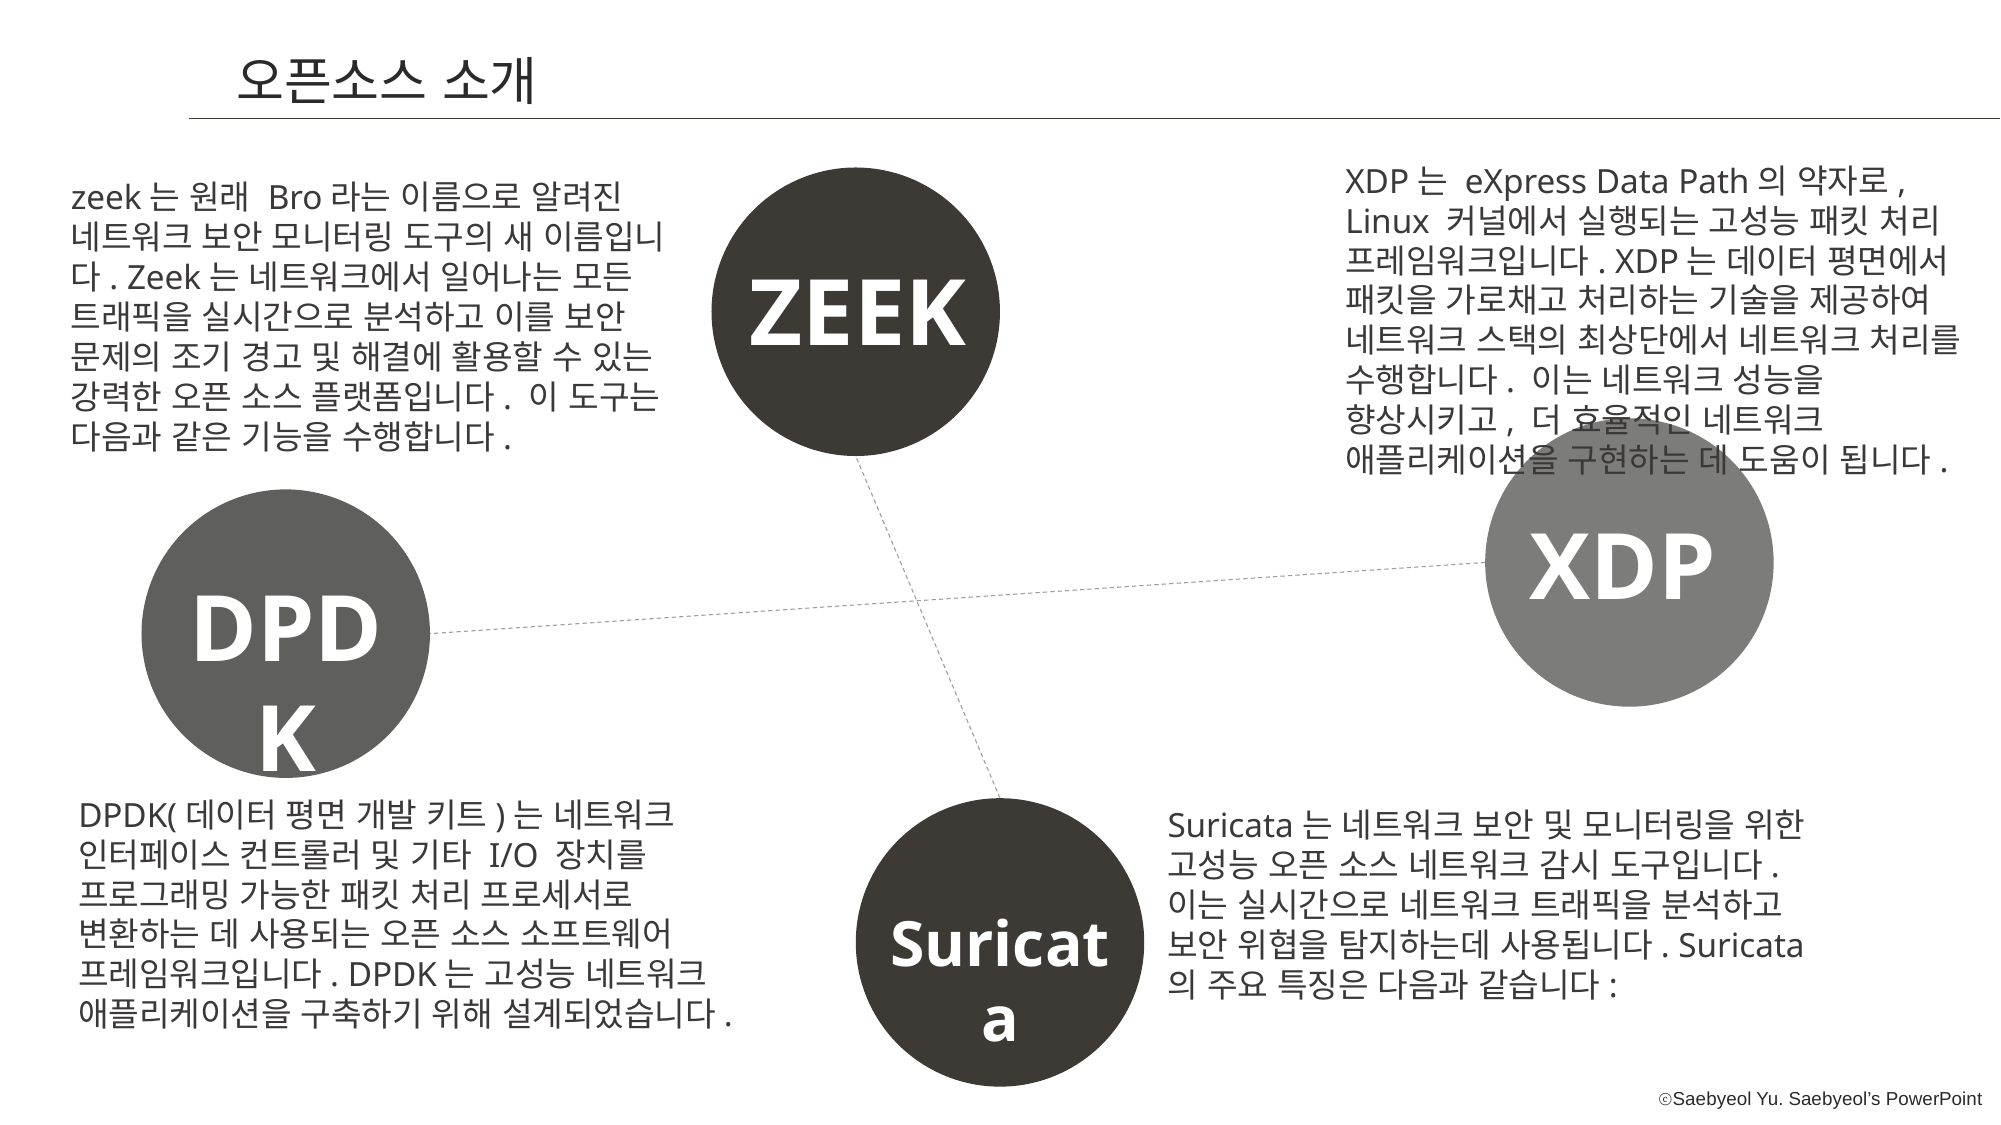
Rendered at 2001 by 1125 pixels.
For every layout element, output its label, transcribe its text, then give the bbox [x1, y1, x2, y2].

text_box Suricata는 네트워크 보안 및 모니터링을 위한 고성능 오픈 소스 네트워크 감시 도구입니다. 이는 실시간으로 네트워크 트래픽을 분석하고 보안 위협을 탐지하는데 사용됩니다. Suricata의 주요 특징은 다음과 같습니다: [1152, 796, 1822, 1012]
text_box [854, 911, 858, 973]
text_box [159, 488, 413, 562]
text_box [862, 797, 1138, 896]
text_box [726, 166, 986, 246]
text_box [756, 554, 1099, 700]
text_box zeek는 원래 Bro라는 이름으로 알려진 네트워크 보안 모니터링 도구의 새 이름입니다. Zeek는 네트워크에서 일어나는 모든 트래픽을 실시간으로 분석하고 이를 보안 문제의 조기 경고 및 해결에 활용할 수 있는 강력한 오픈 소스 플랫폼입니다. 이 도구는 다음과 같은 기능을 수행합니다. [56, 168, 726, 464]
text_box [430, 562, 756, 634]
text_box [428, 604, 432, 664]
text_box ZEEK [726, 246, 1000, 371]
text_box 오픈소스 소개 [221, 40, 553, 118]
text_box DPDK(데이터 평면 개발 키트)는 네트워크 인터페이스 컨트롤러 및 기타 I/O 장치를 프로그래밍 가능한 패킷 처리 프로세서로 변환하는 데 사용되는 오픈 소스 소프트웨어 프레임워크입니다. DPDK는 고성능 네트워크 애플리케이션을 구축하기 위해 설계되었습니다. [63, 786, 733, 1041]
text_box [1099, 562, 1486, 634]
text_box Suricata [858, 896, 1142, 1061]
text_box [1498, 626, 1761, 708]
text_box XDP는 eXpress Data Path의 약자로, Linux 커널에서 실행되는 고성능 패킷 처리 프레임워크입니다. XDP는 데이터 평면에서 패킷을 가로채고 처리하는 기술을 제공하여 네트워크 스택의 최상단에서 네트워크 처리를 수행합니다. 이는 네트워크 성능을 향상시키고, 더 효율적인 네트워크 애플리케이션을 구현하는 데 도움이 됩니다. [1330, 152, 2000, 527]
text_box DPDK [144, 562, 428, 786]
text_box [916, 1061, 1084, 1088]
text_box [1765, 527, 1775, 615]
text_box [140, 601, 144, 666]
text_box XDP [1481, 500, 1765, 626]
text_box [1142, 911, 1146, 974]
text_box [726, 371, 989, 458]
